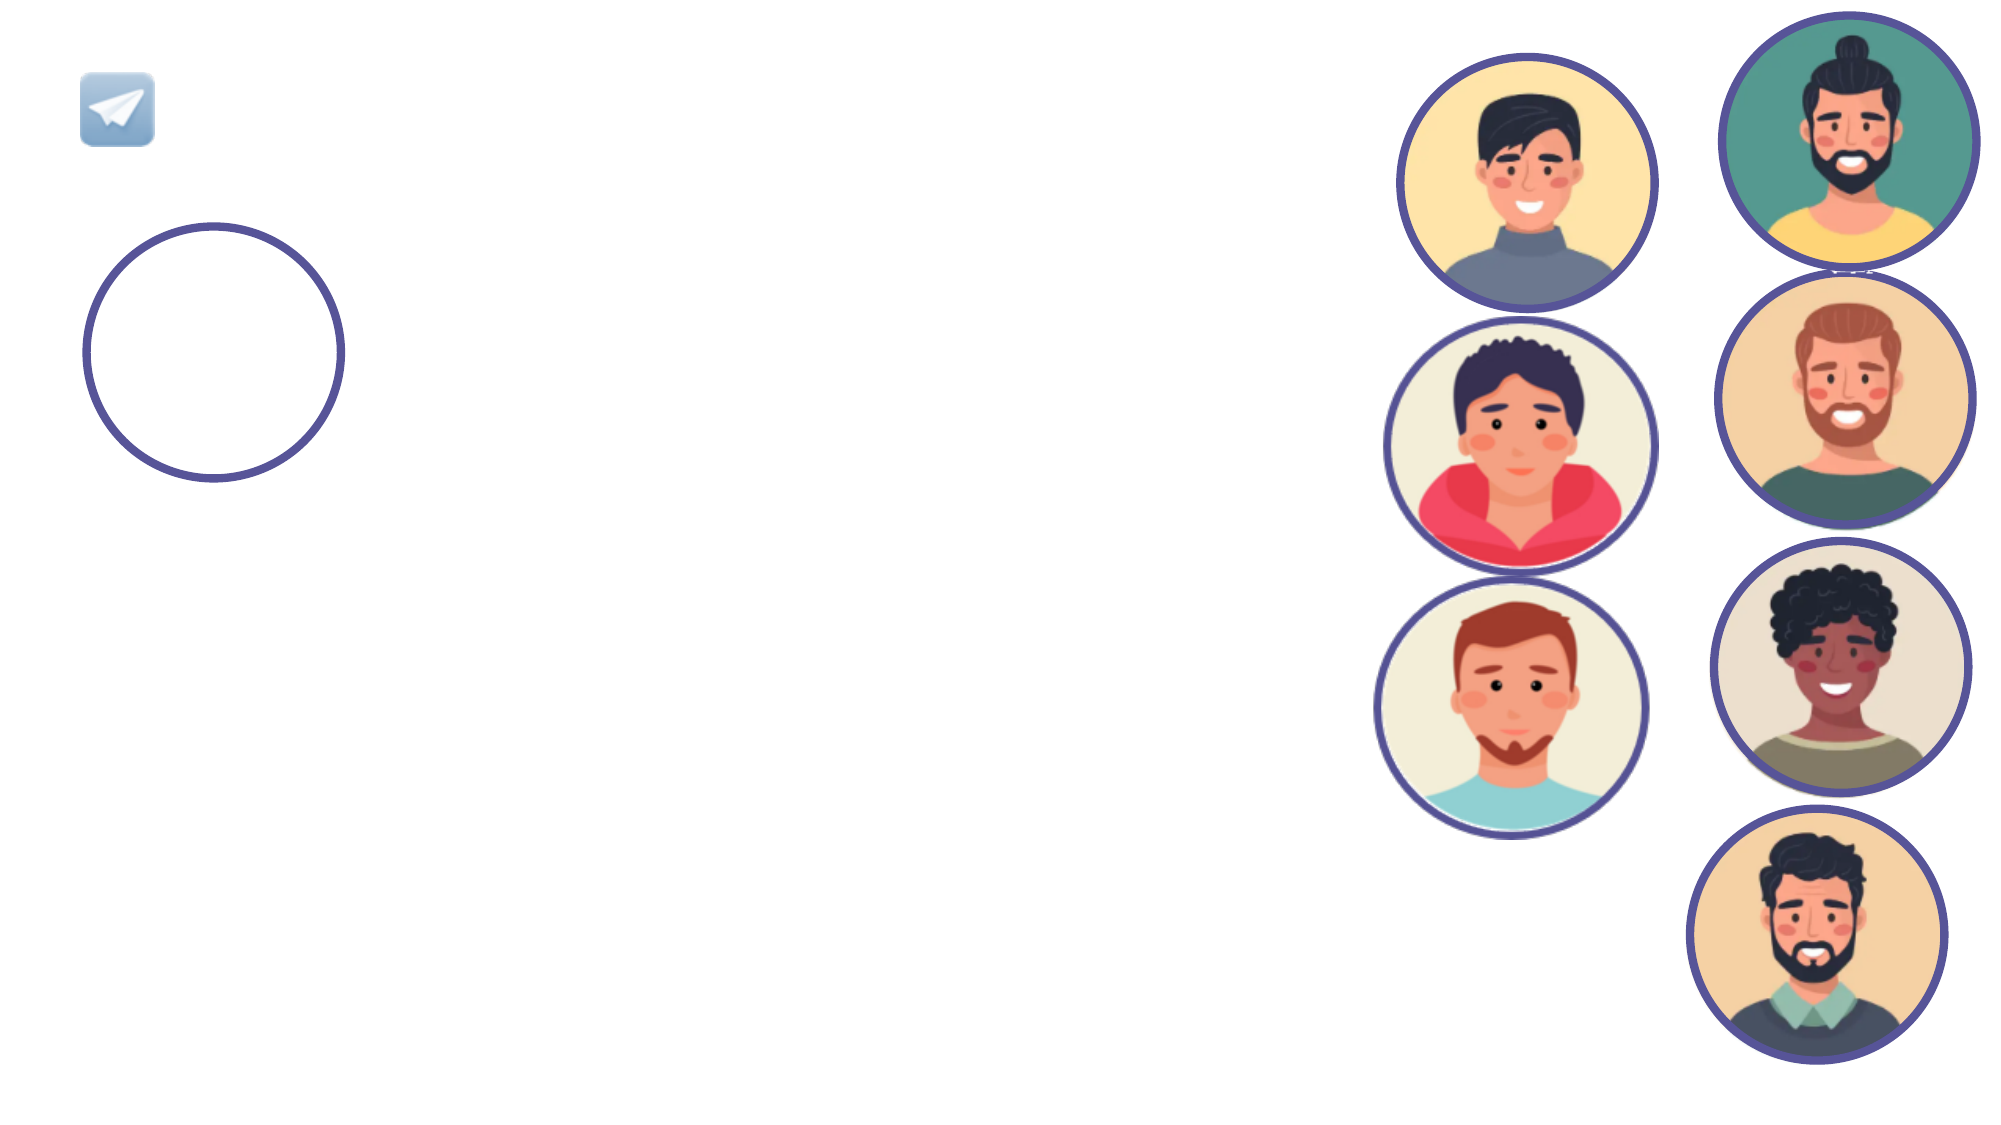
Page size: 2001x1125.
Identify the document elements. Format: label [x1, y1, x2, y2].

text_box [1399, 54, 1659, 314]
picture [1366, 316, 1659, 840]
text_box [1684, 806, 1945, 1066]
text_box [1716, 272, 1977, 535]
picture [80, 72, 155, 147]
text_box [85, 225, 342, 480]
text_box [1708, 540, 1969, 801]
text_box [1718, 15, 1978, 278]
